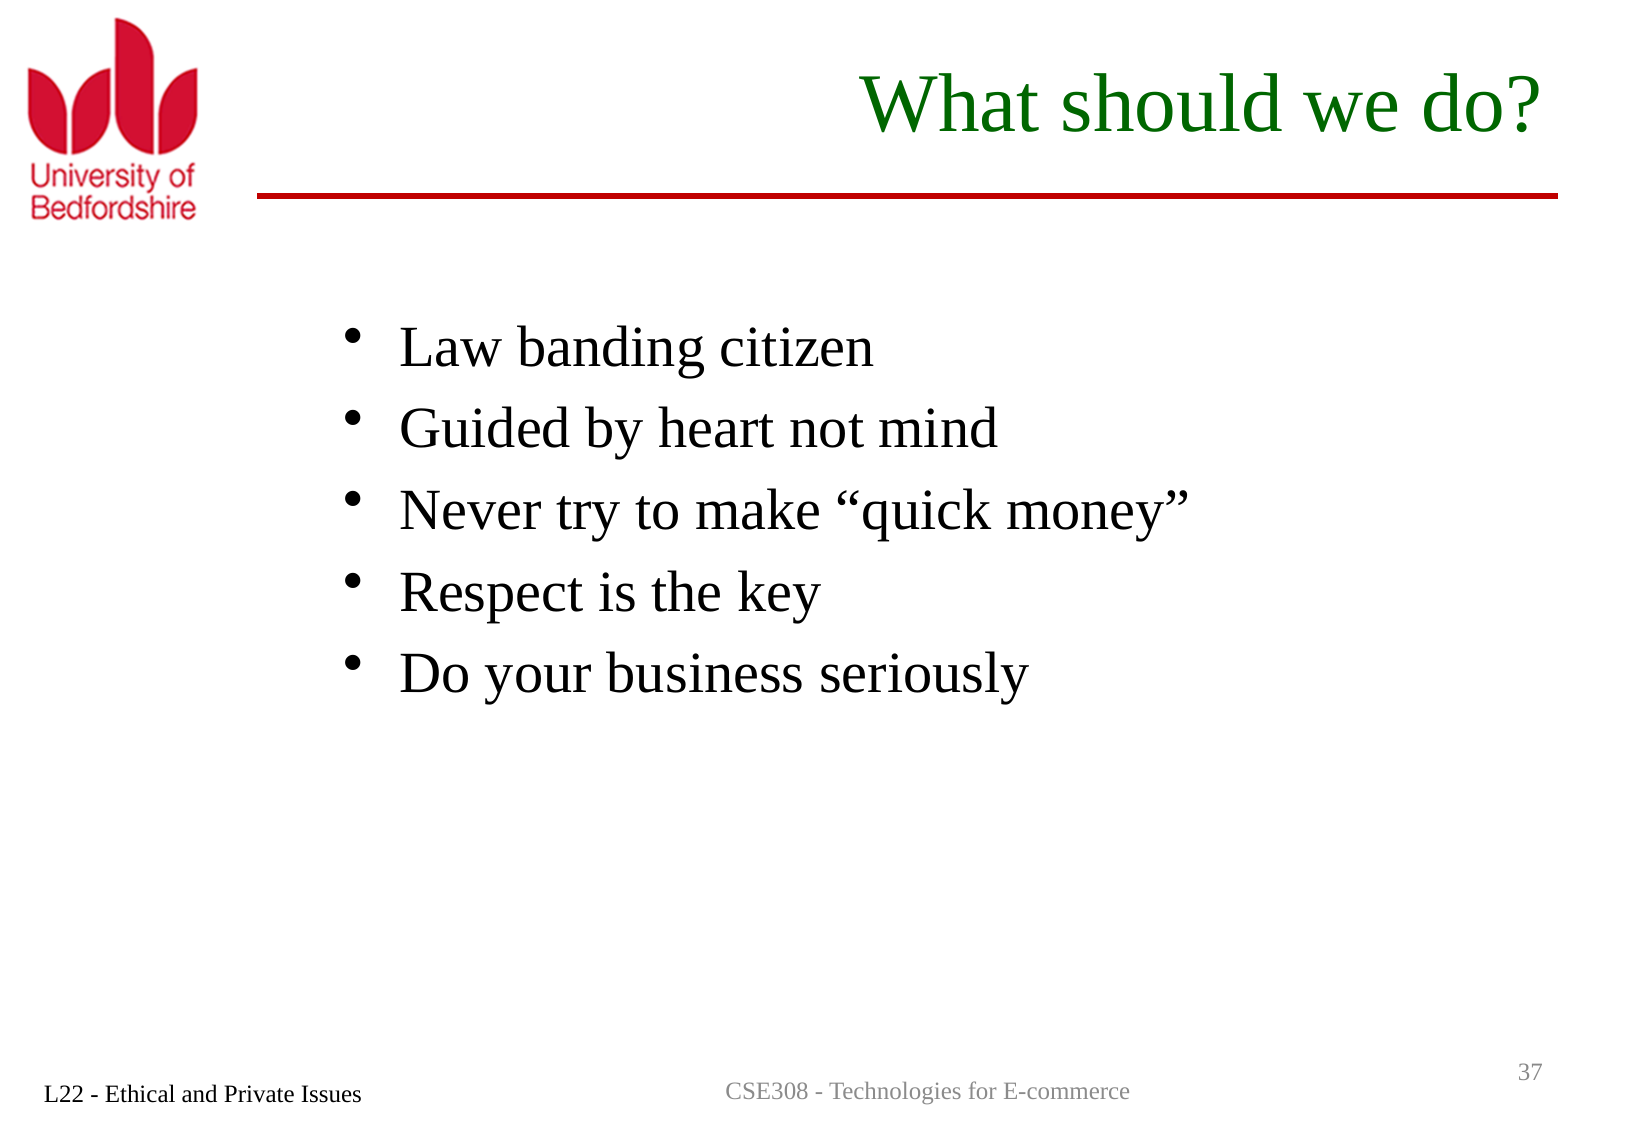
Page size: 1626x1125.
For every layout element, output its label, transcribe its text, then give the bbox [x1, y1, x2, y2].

list Law banding citizen Guided by heart not mind Never try to make “quick money” Respect is the key Do your business seriously [328, 300, 1498, 930]
footer CSE308 - Technologies for E-commerce [670, 1059, 1186, 1120]
title What should we do? [292, 23, 1558, 173]
picture [0, 0, 234, 235]
slide_number L22 - Ethical and Private Issues [28, 1070, 549, 1113]
slide_number 37 [1474, 1040, 1558, 1101]
